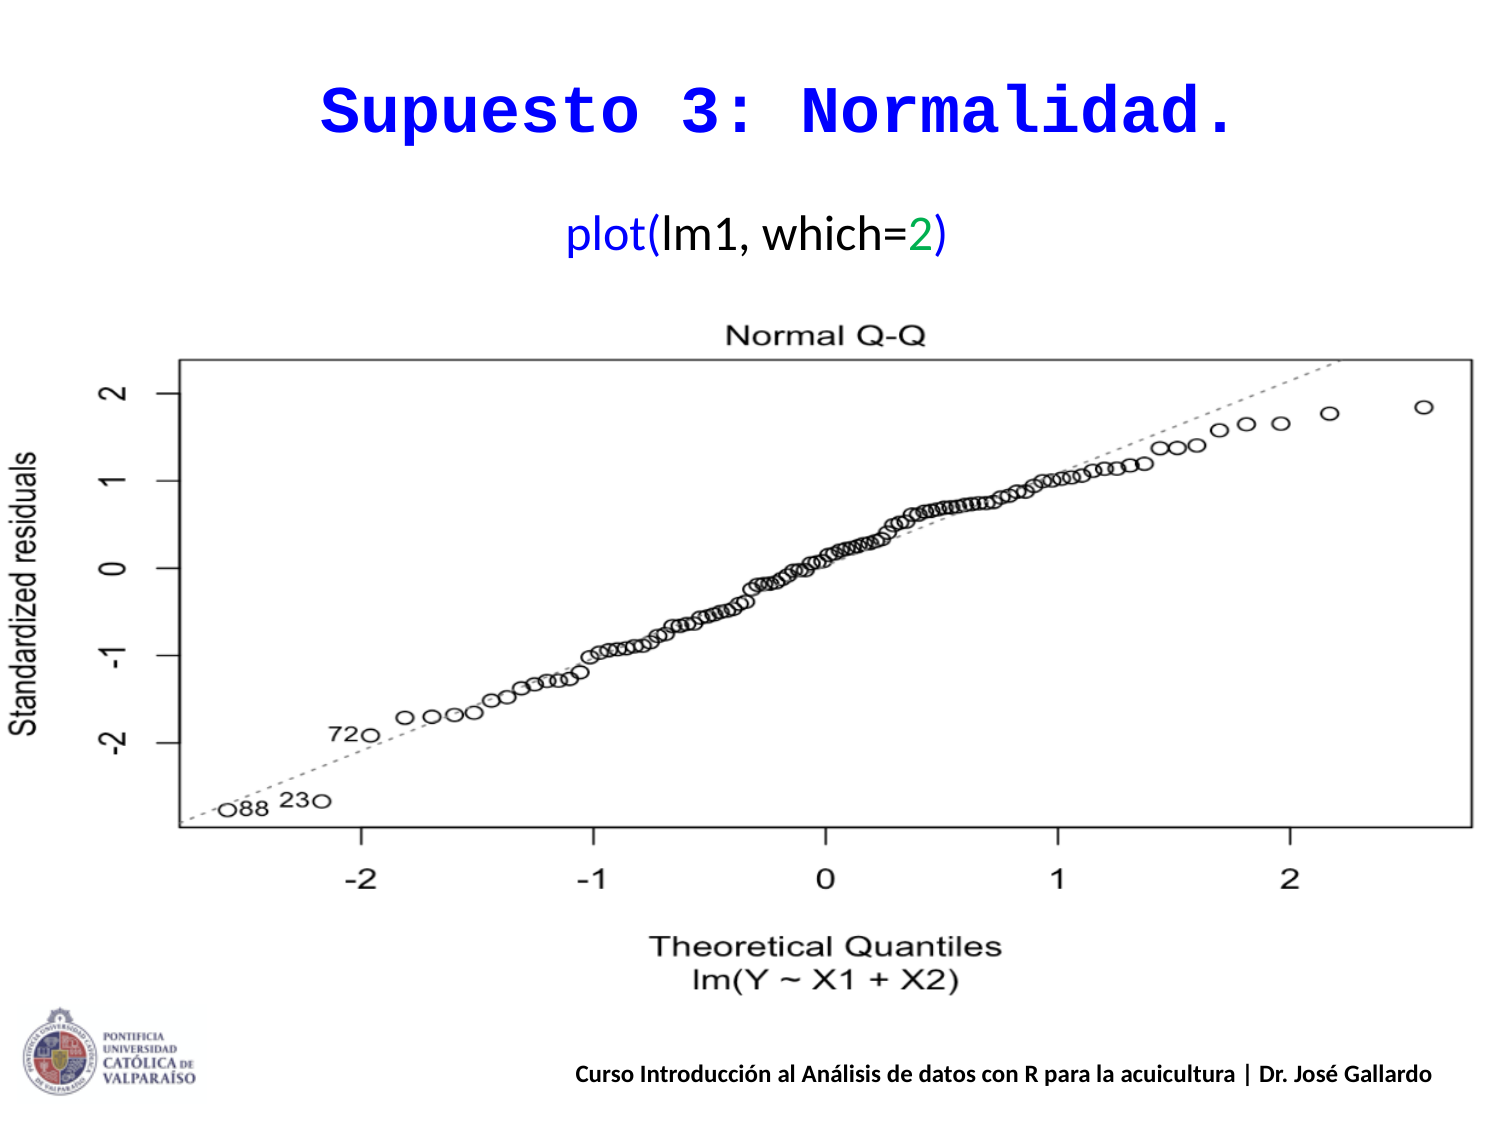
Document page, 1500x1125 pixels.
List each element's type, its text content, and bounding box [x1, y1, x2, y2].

title Supuesto 3: Normalidad. [302, 9, 1259, 213]
text_box plot(lm1, which=2) [550, 193, 964, 269]
picture [0, 322, 1500, 1104]
